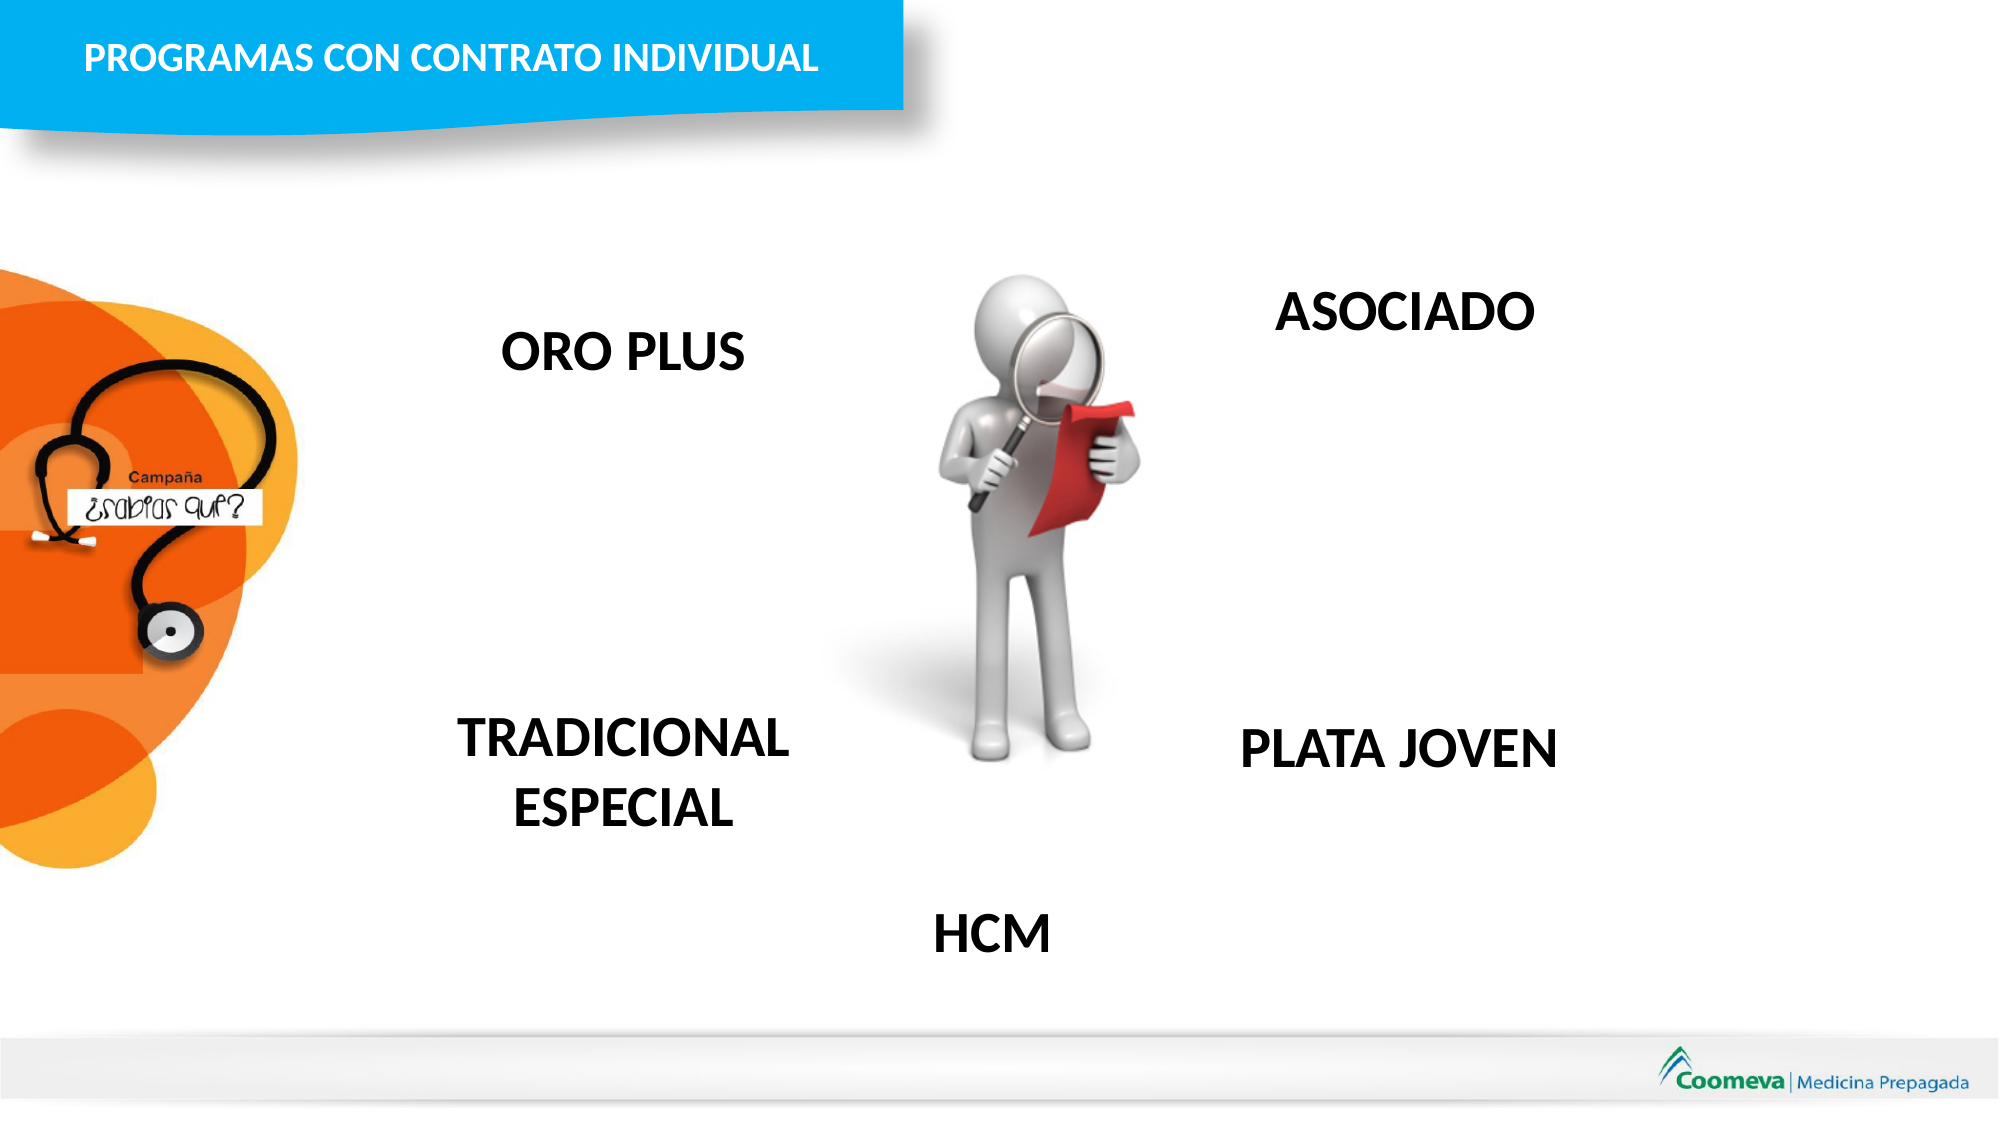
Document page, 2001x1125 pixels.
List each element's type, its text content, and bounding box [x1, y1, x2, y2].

text_box TRADICIONAL ESPECIAL [441, 690, 807, 846]
text_box PLATA JOVEN [1464, 701, 1587, 787]
text_box ORO PLUS [486, 304, 589, 390]
picture [0, 0, 2000, 1125]
text_box PROGRAMAS CON CONTRATO INDIVIDUAL [0, 0, 904, 136]
text_box ASOCIADO [1464, 264, 1551, 350]
text_box HCM [846, 886, 1140, 971]
